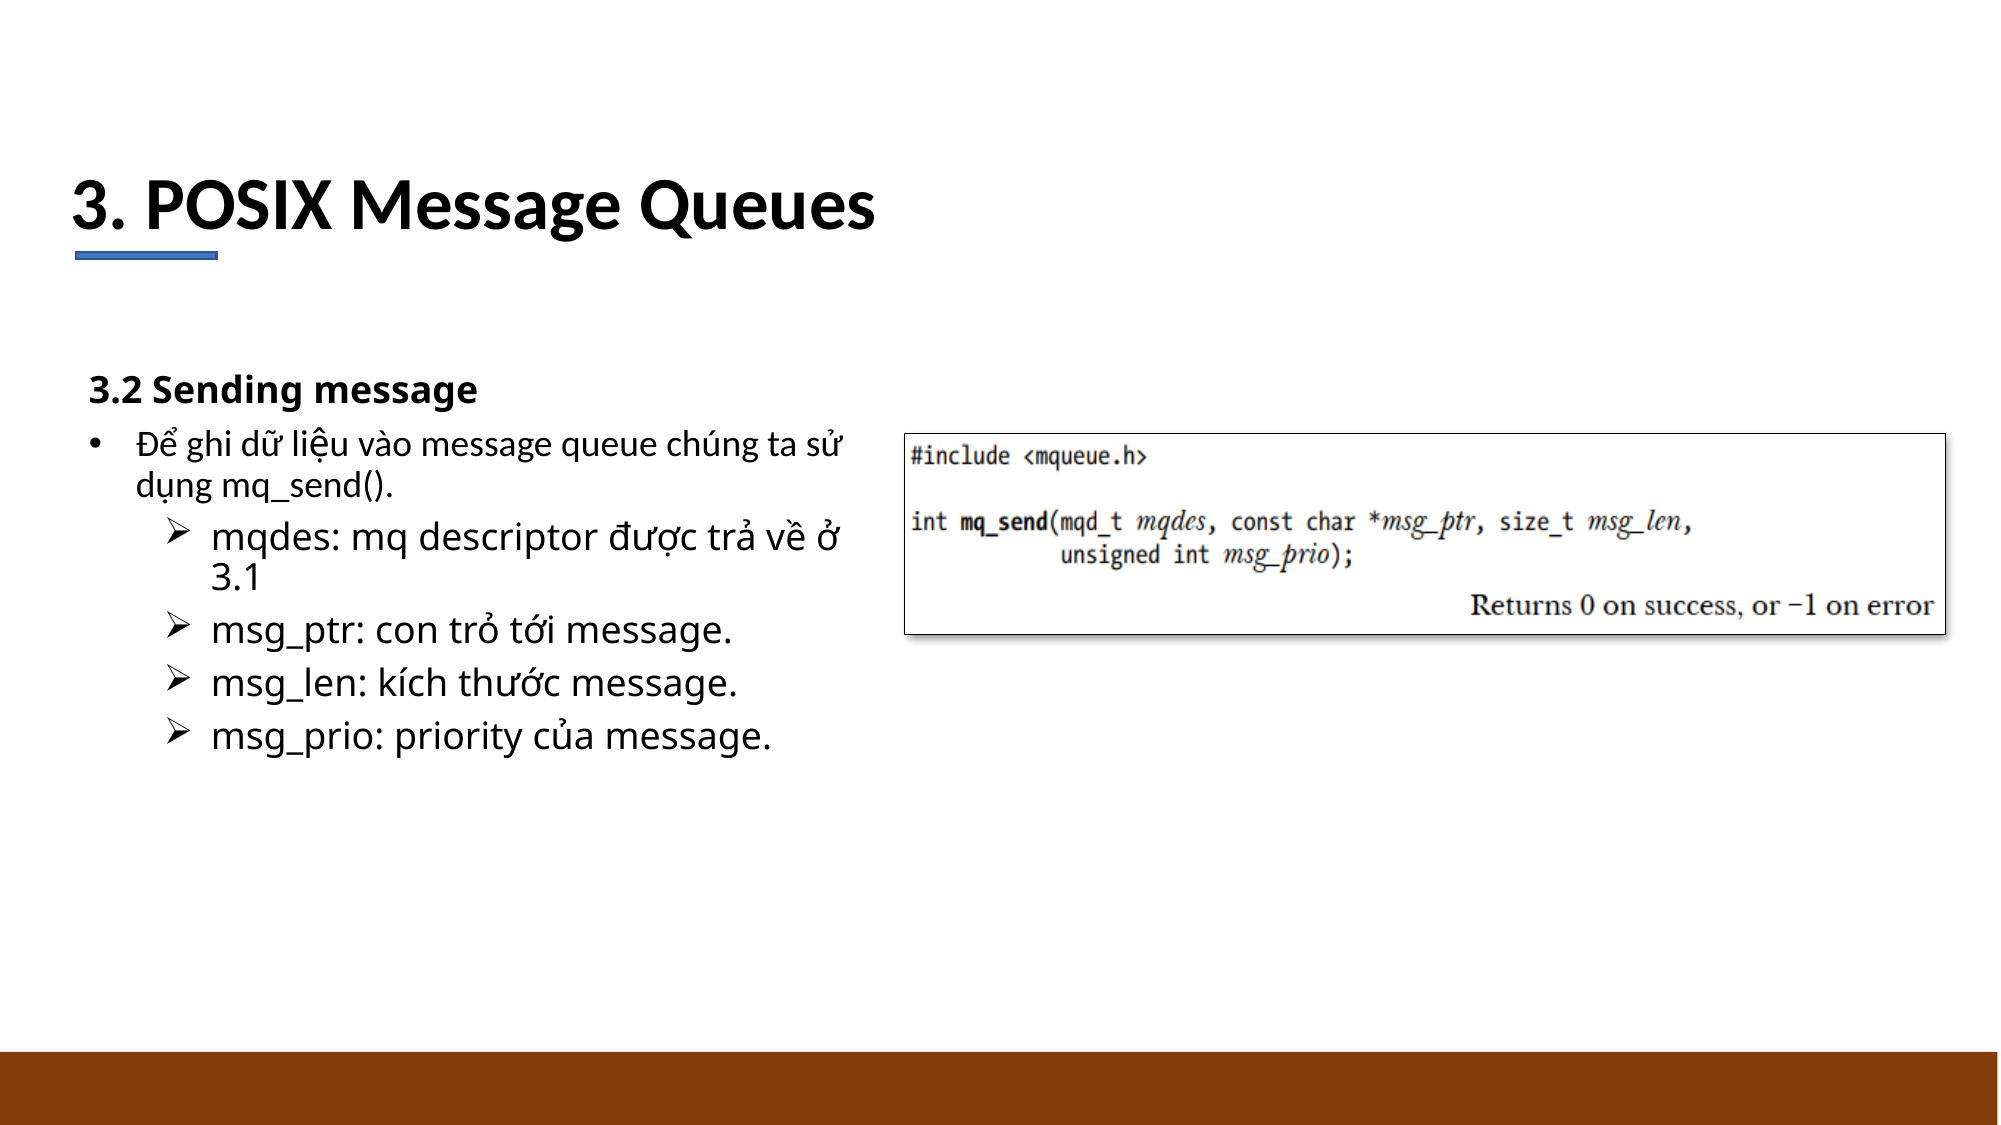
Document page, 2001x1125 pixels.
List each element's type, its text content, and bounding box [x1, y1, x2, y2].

text_box [0, 1051, 1998, 1125]
text_box [75, 251, 218, 260]
picture [904, 433, 1945, 634]
text_box 3.2 Sending message Để ghi dữ liệu vào message queue chúng ta sử dụng mq_send(). mqdes: mq descriptor được trả về ở 3.1 msg_ptr: con trỏ tới message. msg_len: kích thước message. msg_prio: priority của message. [55, 364, 905, 1015]
text_box 3. POSIX Message Queues [55, 73, 1034, 252]
